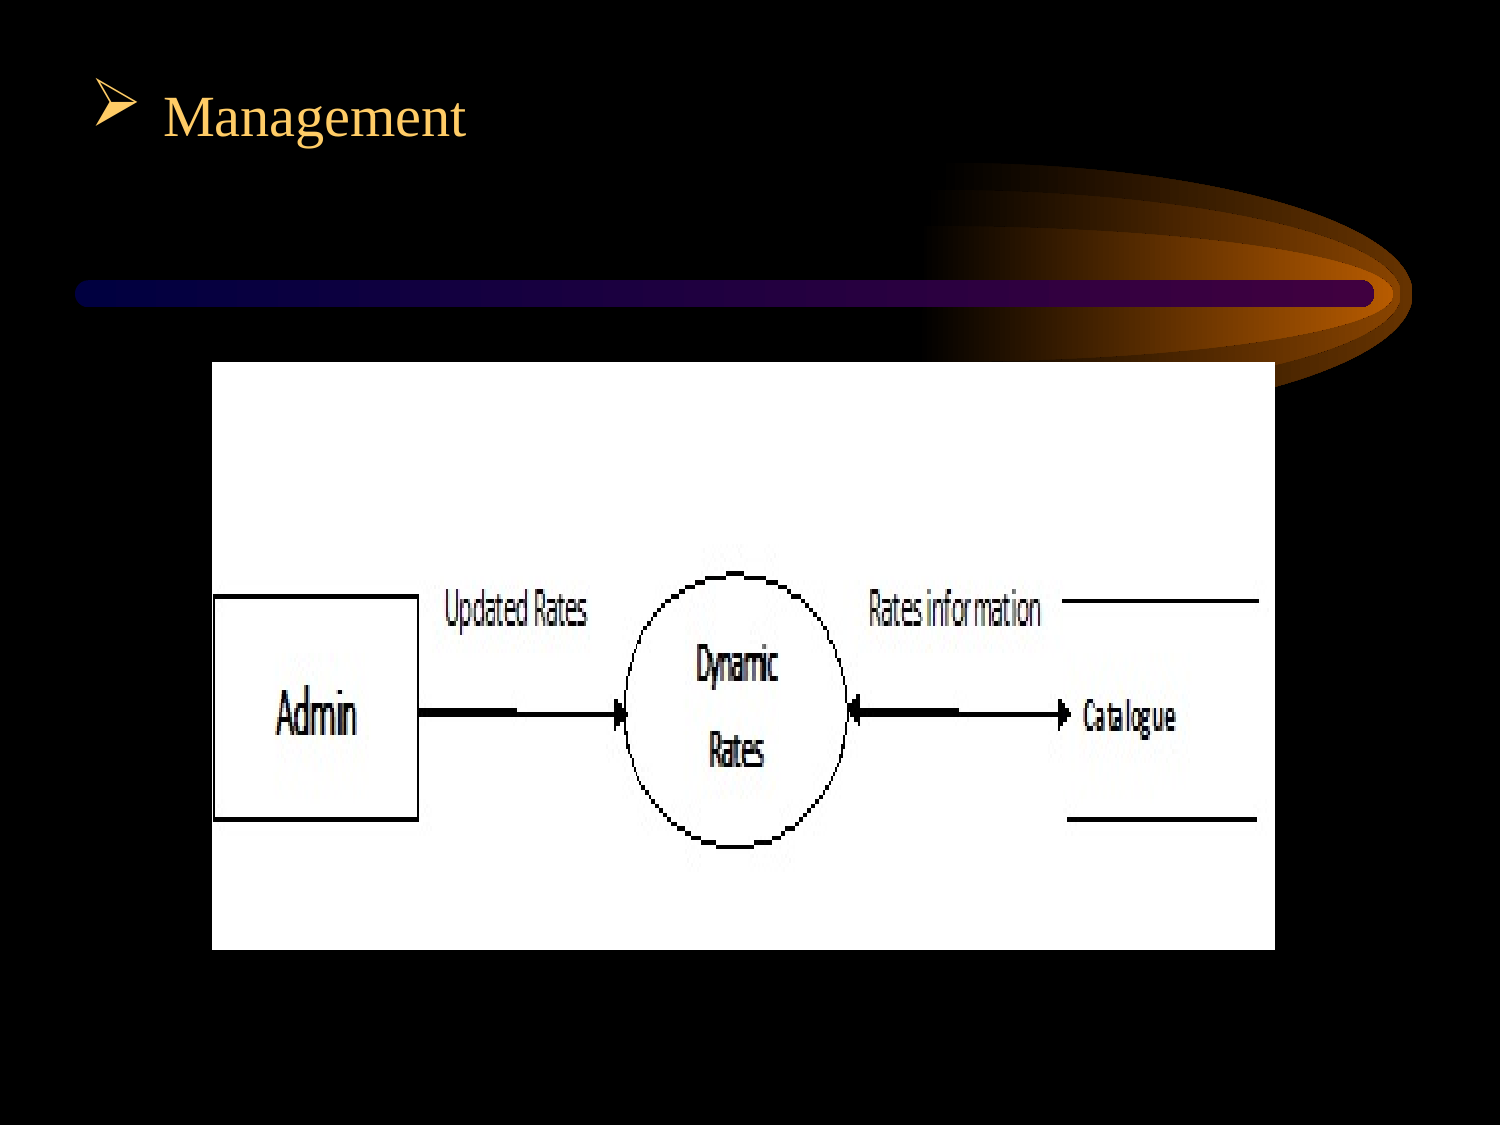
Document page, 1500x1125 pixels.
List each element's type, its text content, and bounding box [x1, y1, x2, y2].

list Management [74, 62, 1426, 1063]
picture [212, 362, 1276, 951]
